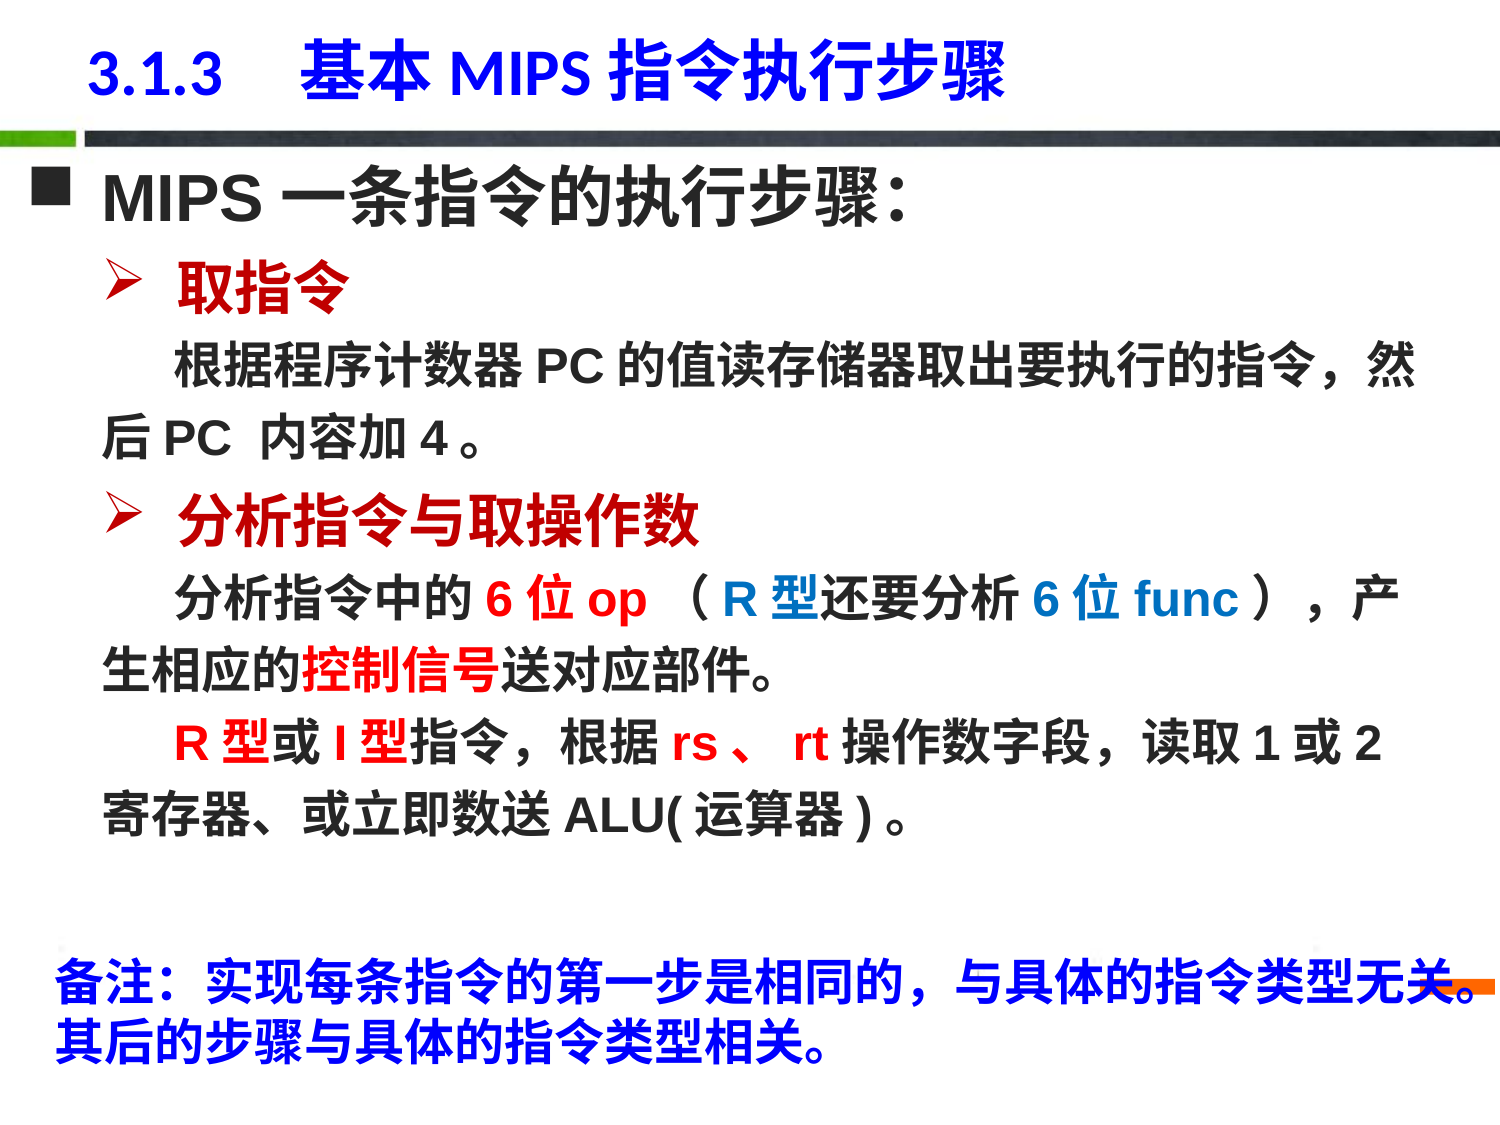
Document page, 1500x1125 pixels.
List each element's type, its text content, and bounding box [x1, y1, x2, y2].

text_box 取指令 根据程序计数器PC的值读存储器取出要执行的指令，然后PC 内容加4。 [84, 243, 1451, 474]
title 3.1.3 基本MIPS指令执行步骤 [71, 12, 1450, 125]
text_box MIPS一条指令的执行步骤： [10, 146, 1098, 243]
text_box 分析指令与取操作数 分析指令中的6位op（R型还要分析6位func），产生相应的控制信号送对应部件。 R型或I型指令，根据rs、rt操作数字段，读取1或2寄存器、或立即数送ALU(运算器)。 [84, 476, 1451, 851]
text_box 备注：实现每条指令的第一步是相同的，与具体的指令类型无关。其后的步骤与具体的指令类型相关。 [38, 942, 1500, 1079]
picture [0, 0, 1500, 1125]
